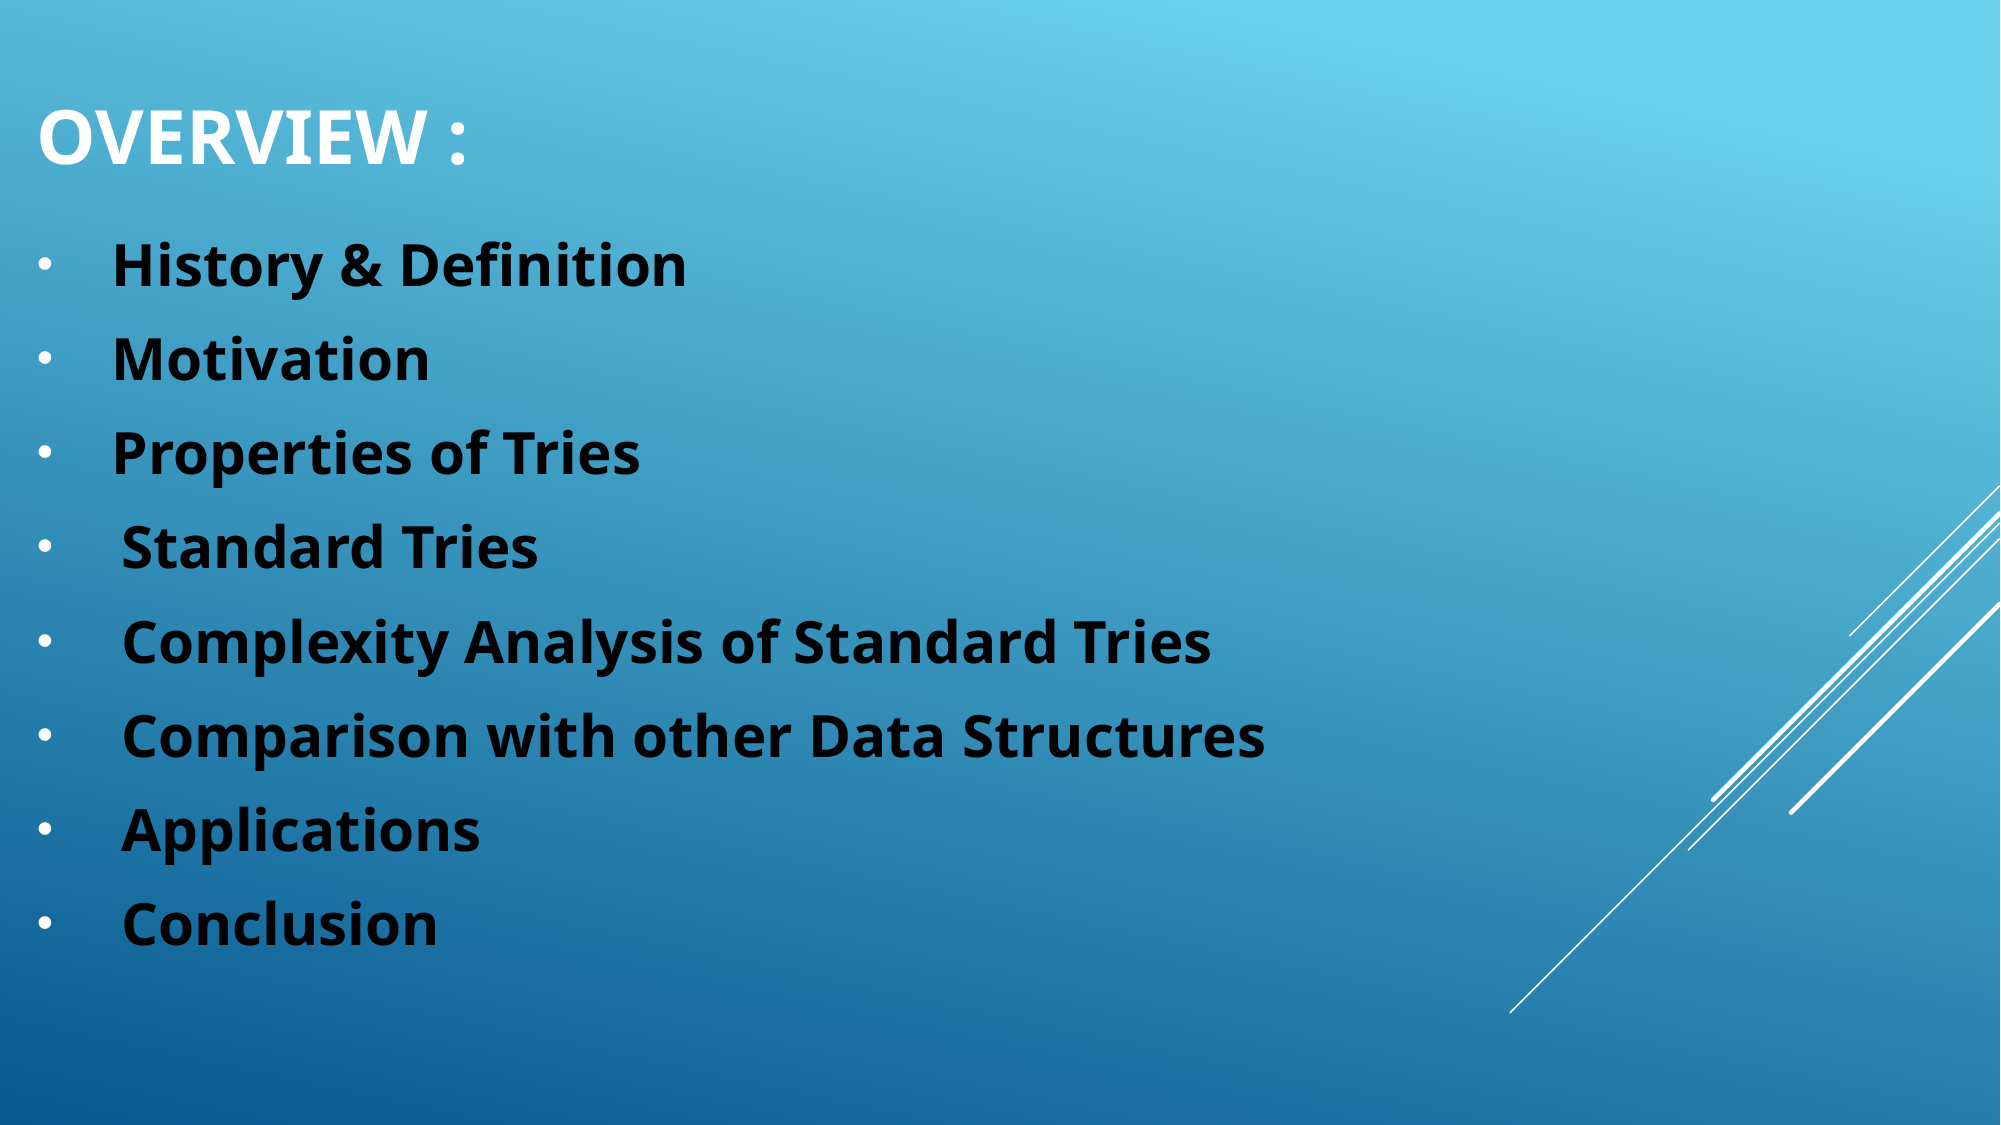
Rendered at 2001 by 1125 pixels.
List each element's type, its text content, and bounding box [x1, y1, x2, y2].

list History & Definition Motivation Properties of Tries Standard Tries Complexity Analysis of Standard Tries Comparison with other Data Structures Applications Conclusion [21, 221, 1422, 1033]
title Overview : [21, 0, 1422, 188]
